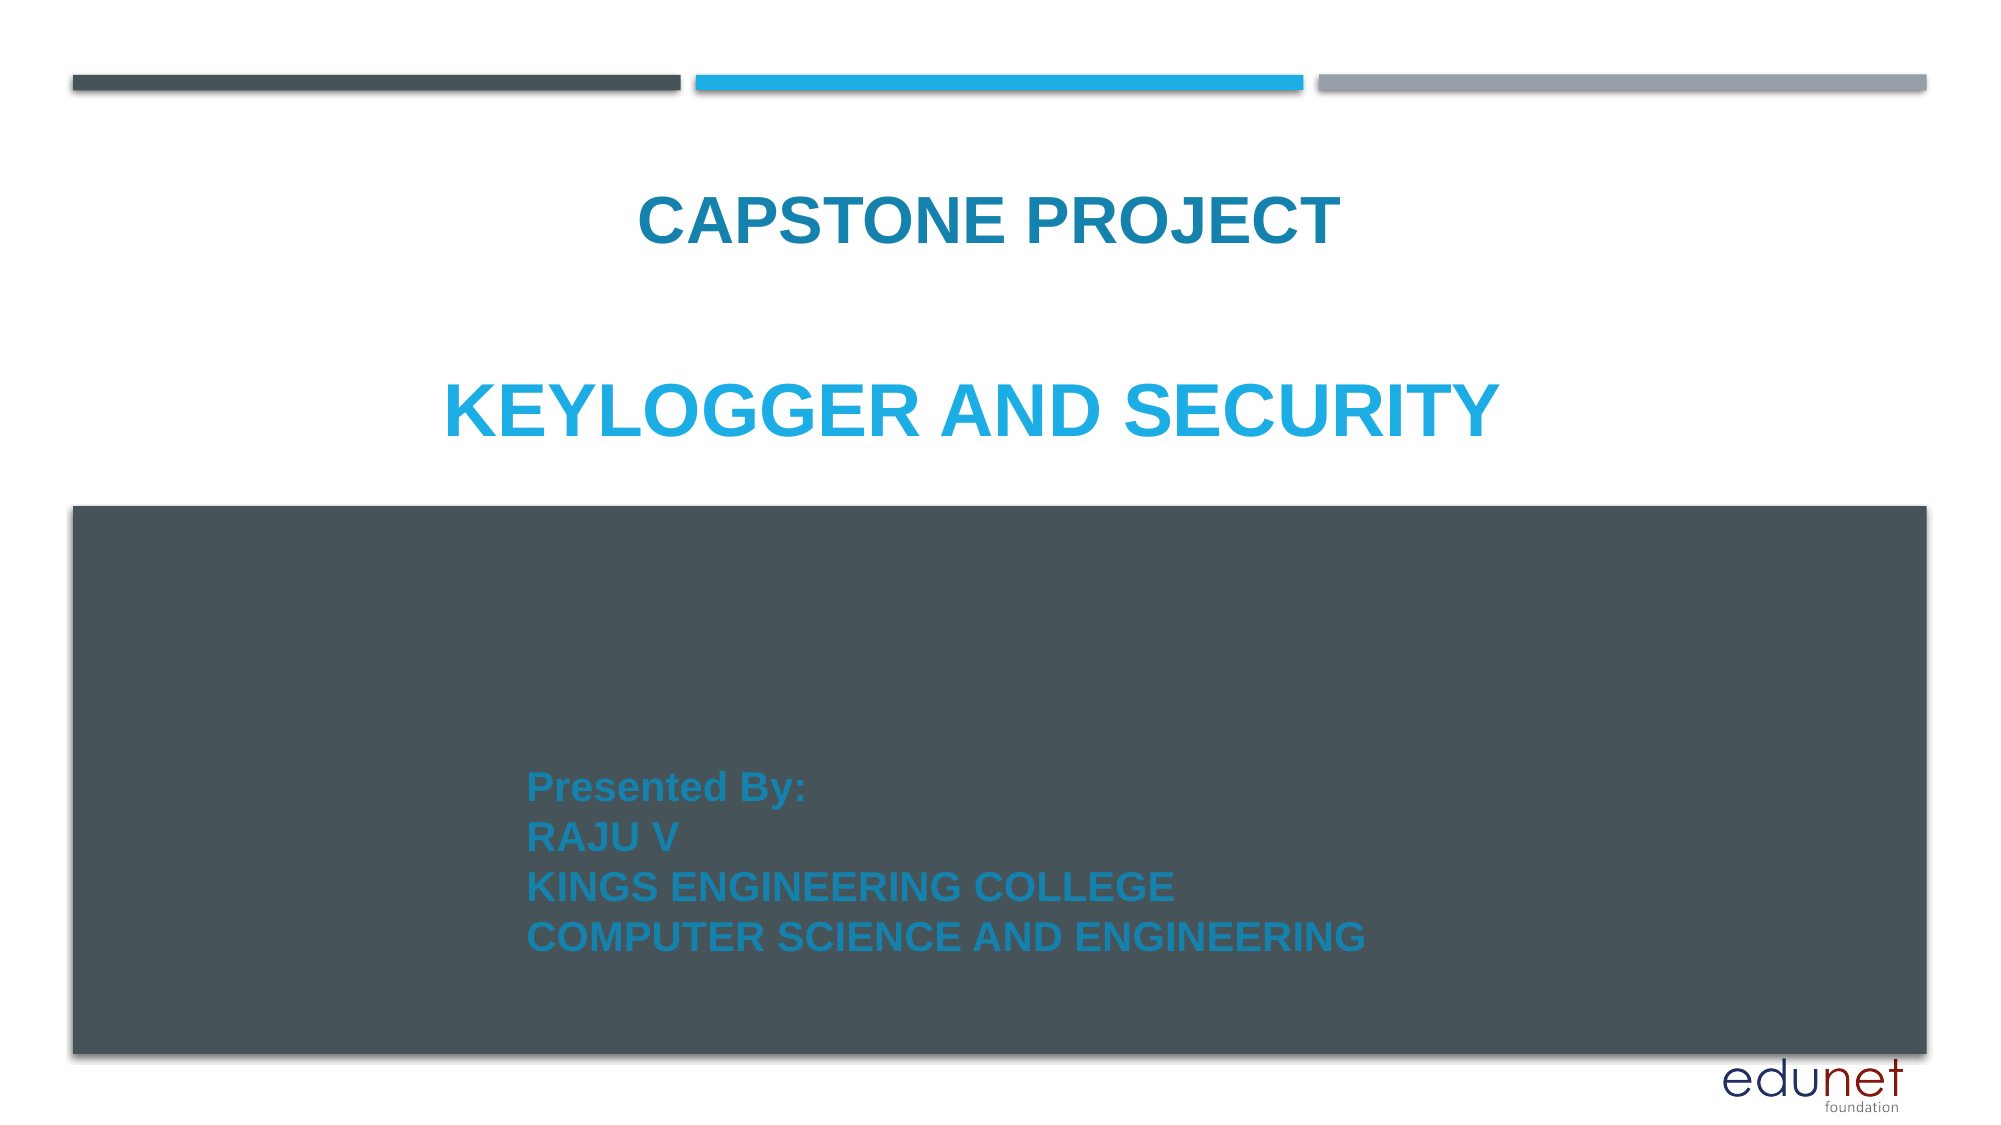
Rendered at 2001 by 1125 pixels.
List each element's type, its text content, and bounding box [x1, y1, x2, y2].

text_box CAPSTONE PROJECT [0, 169, 2000, 265]
title Keylogger and security [222, 298, 1723, 460]
picture [1719, 1056, 1905, 1116]
text_box Presented By: RAJU V KINGS ENGINEERING COLLEGE COMPUTER SCIENCE AND ENGINEERING [511, 752, 1821, 968]
